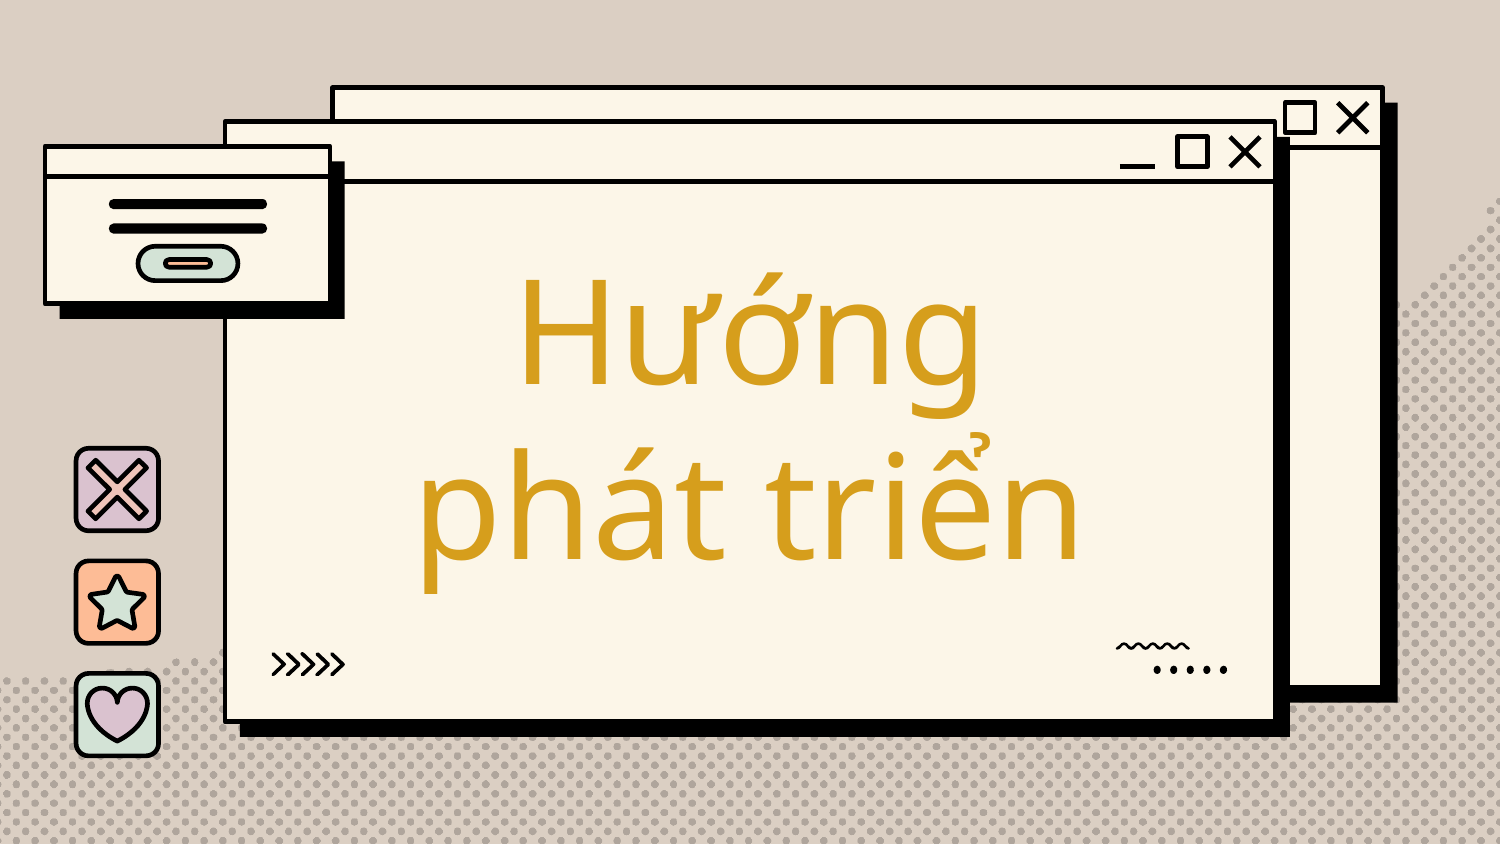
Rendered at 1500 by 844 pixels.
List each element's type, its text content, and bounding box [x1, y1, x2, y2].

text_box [75, 560, 159, 644]
text_box [1219, 665, 1228, 674]
title Hướng phát triển [300, 189, 1200, 639]
text_box [315, 652, 330, 676]
text_box [1186, 665, 1194, 674]
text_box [66, 438, 169, 541]
text_box [285, 652, 301, 676]
text_box [1115, 642, 1190, 650]
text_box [44, 145, 345, 319]
text_box [300, 652, 316, 676]
text_box [271, 652, 287, 676]
text_box [1153, 665, 1161, 674]
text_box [75, 673, 159, 757]
text_box [1170, 665, 1178, 674]
text_box [330, 652, 345, 676]
text_box [1203, 665, 1211, 674]
